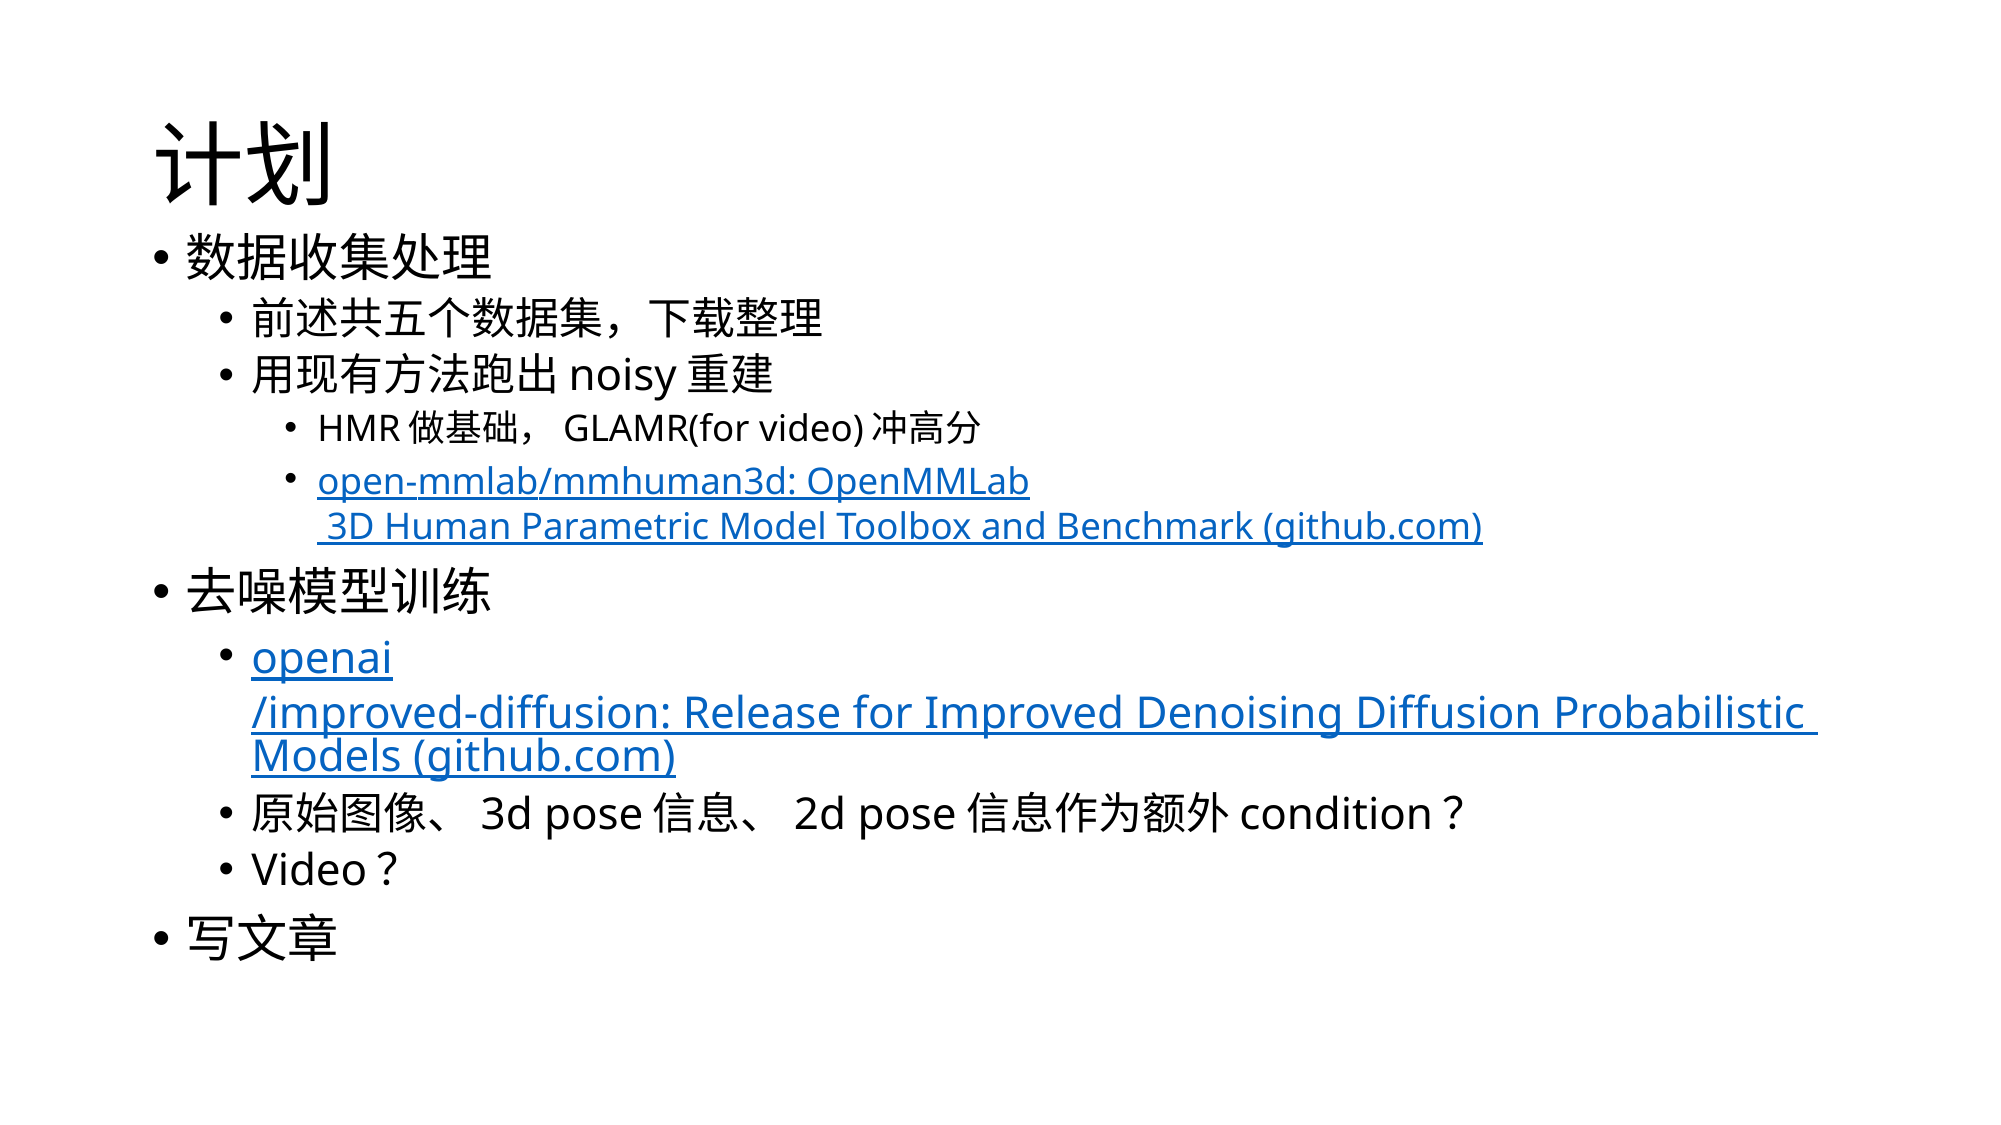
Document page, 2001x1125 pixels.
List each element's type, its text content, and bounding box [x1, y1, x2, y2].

list 数据收集处理 前述共五个数据集，下载整理 用现有方法跑出noisy重建 HMR做基础，GLAMR(for video)冲高分 open-mmlab/mmhuman3d: OpenMMLab 3D Human Parametric Model Toolbox and Benchmark (github.com) 去噪模型训练 openai/improved-diffusion: Release for Improved Denoising Diffusion Probabilistic Models (github.com) 原始图像、3d pose信息、2d pose信息作为额外condition？ Video？ 写文章 [137, 224, 1863, 939]
title 计划 [137, 59, 1863, 224]
